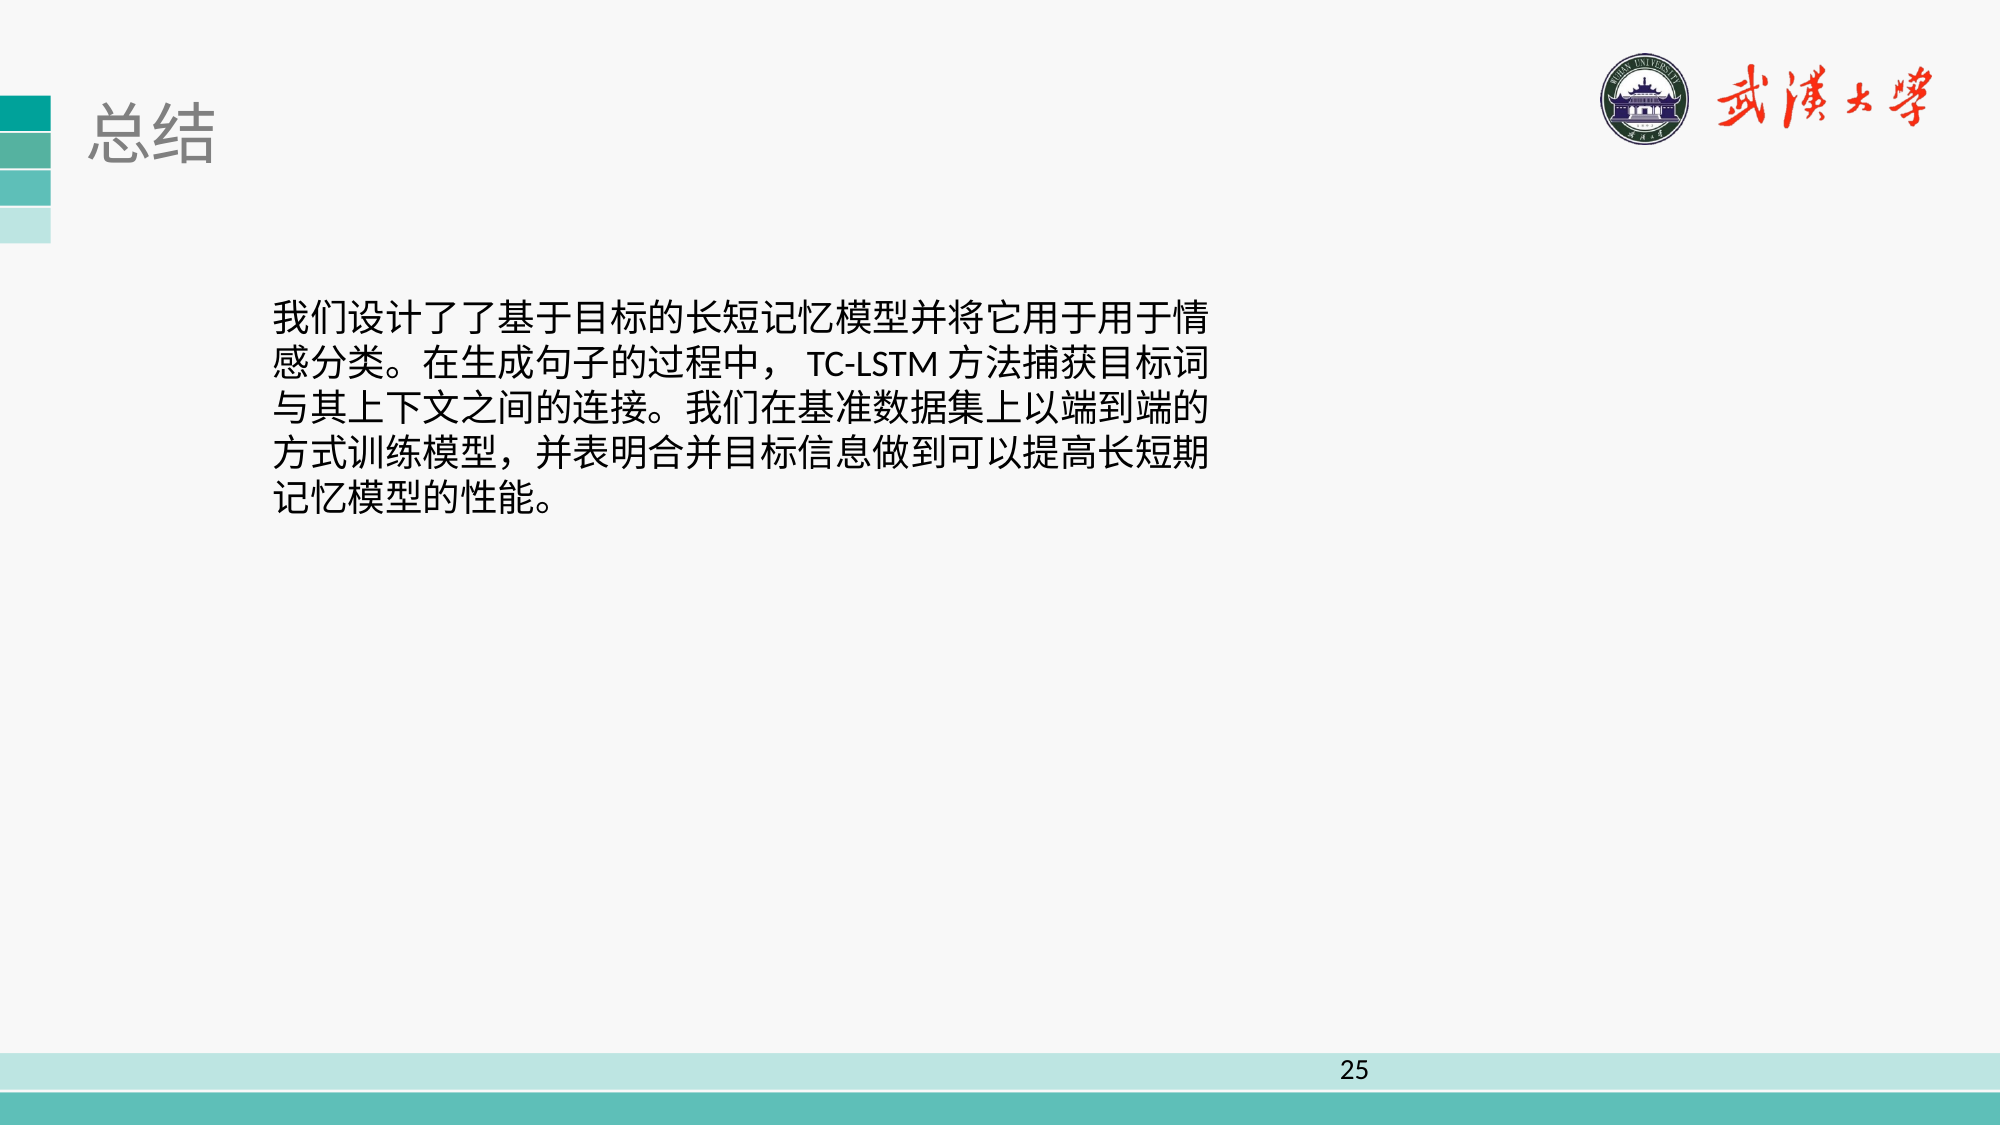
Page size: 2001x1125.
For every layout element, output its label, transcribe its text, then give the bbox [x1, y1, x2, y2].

slide_number 25 [1325, 1042, 1863, 1103]
title 总结 [68, 91, 1546, 172]
picture [1711, 58, 1932, 137]
text_box 我们设计了了基于目标的长短记忆模型并将它用于用于情感分类。在生成句子的过程中，TC-LSTM方法捕获目标词与其上下文之间的连接。我们在基准数据集上以端到端的方式训练模型，并表明合并目标信息做到可以提高长短期记忆模型的性能。 [258, 286, 1258, 527]
picture [1600, 53, 1689, 145]
